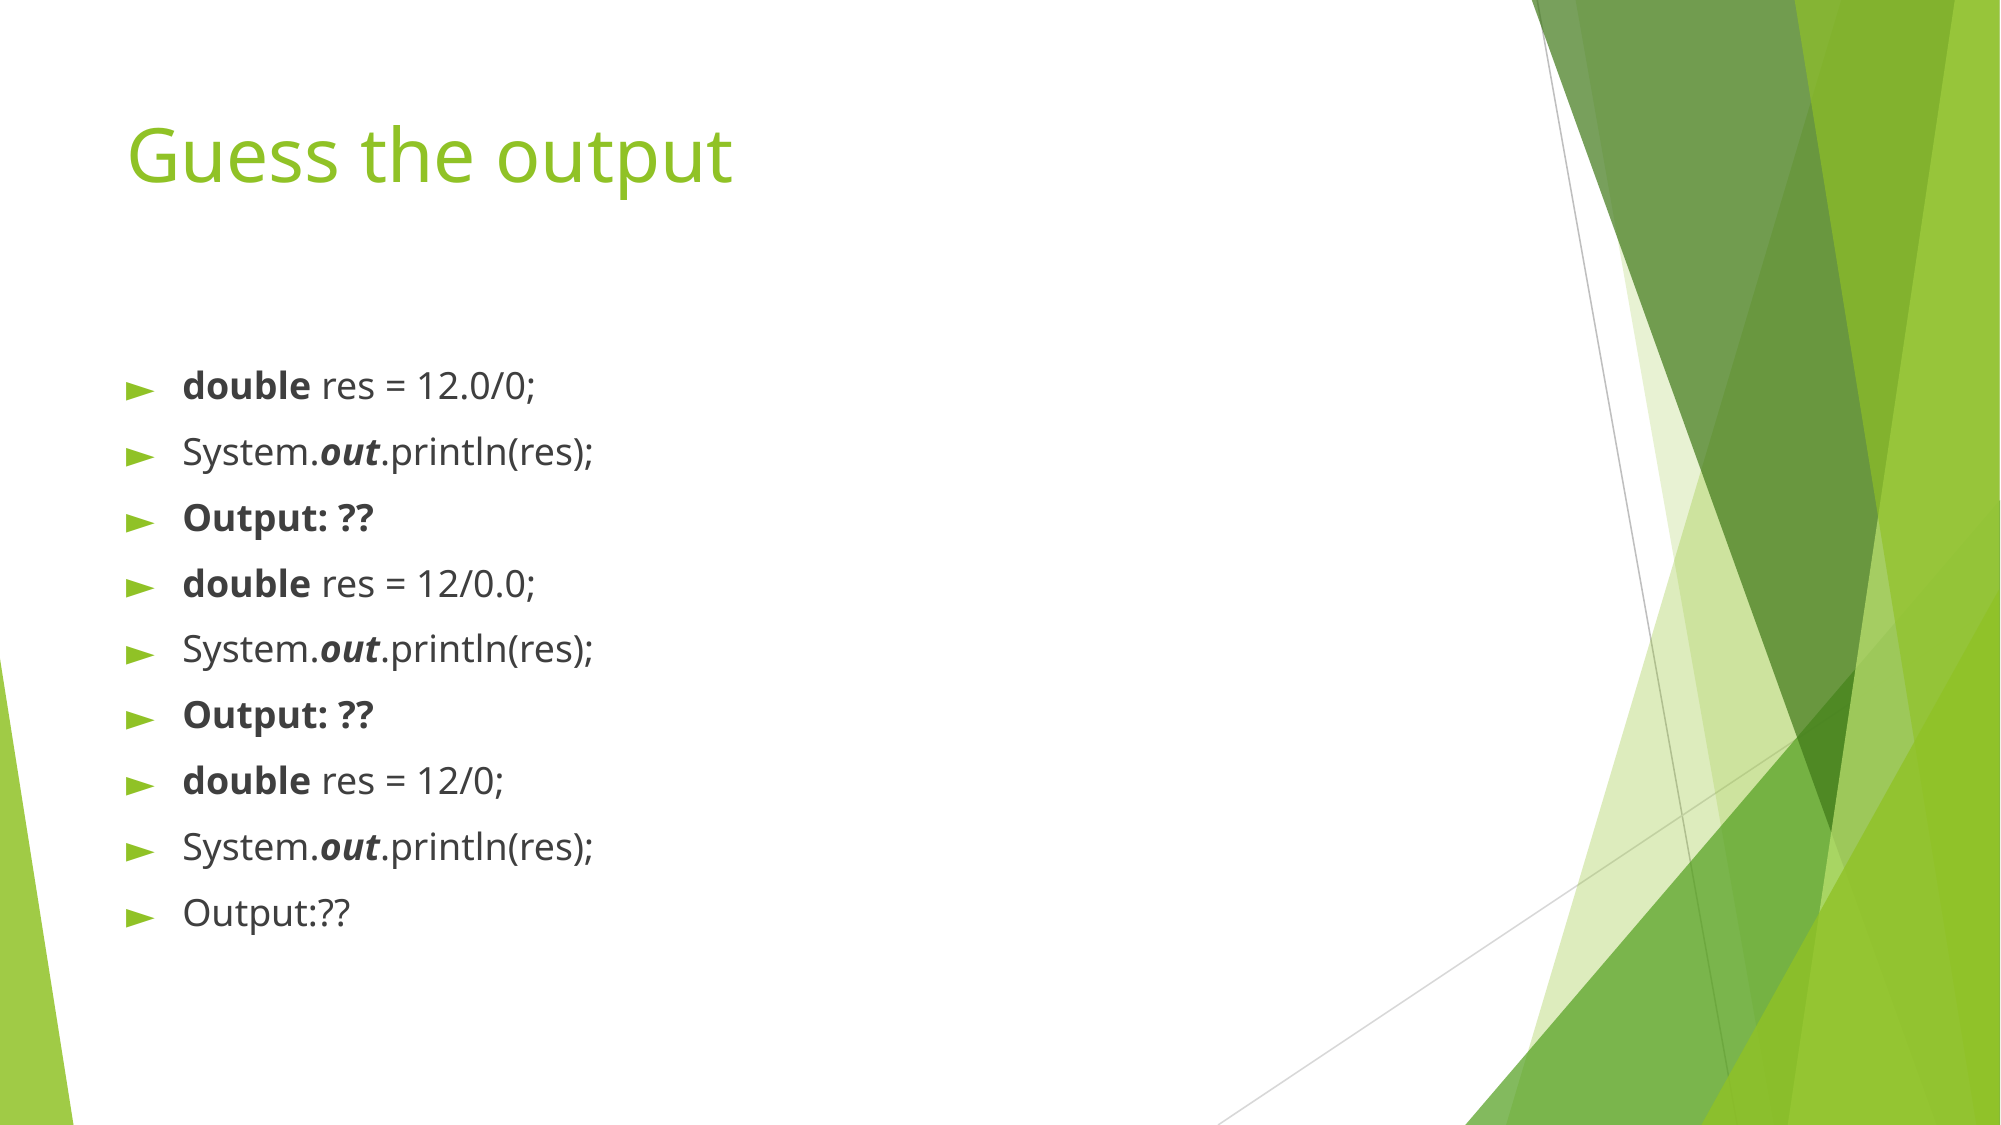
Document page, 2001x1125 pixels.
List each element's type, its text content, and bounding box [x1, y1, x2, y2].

list double res = 12.0/0; System.out.println(res); Output: ?? double res = 12/0.0; System.out.println(res); Output: ?? double res = 12/0; System.out.println(res); Output:?? [111, 354, 1522, 992]
title Guess the output [111, 99, 1522, 317]
